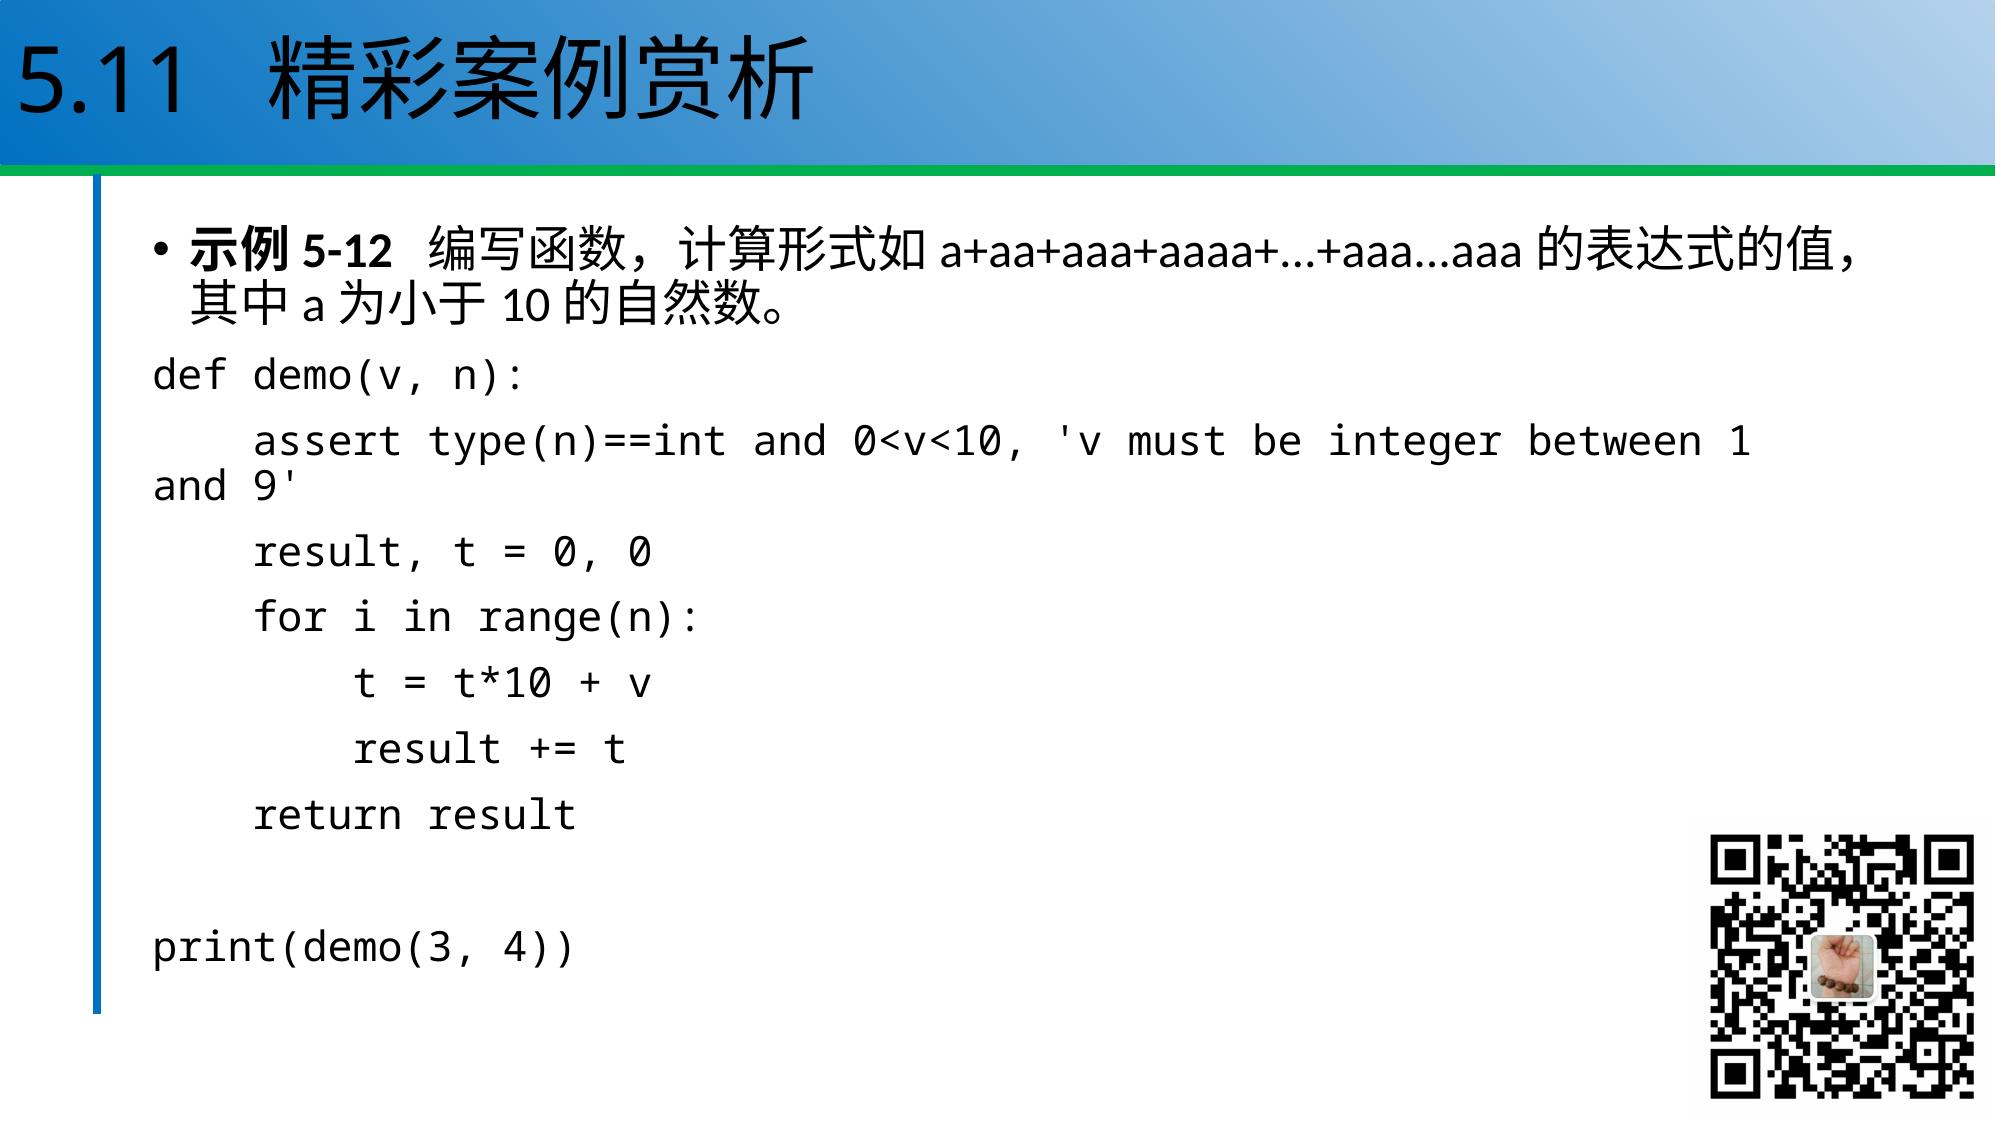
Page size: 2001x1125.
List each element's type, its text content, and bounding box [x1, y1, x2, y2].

slide_number [1412, 1042, 1863, 1103]
title 5.11 精彩案例赏析 [0, 0, 1995, 165]
list 示例5-12 编写函数，计算形式如a+aa+aaa+aaaa+...+aaa...aaa的表达式的值，其中a为小于10的自然数。 def demo(v, n): assert type(n)==int and 0<v<10, 'v must be integer between 1 and 9' result, t = 0, 0 for i in range(n): t = t*10 + v result += t return result print(demo(3, 4)) [137, 216, 1863, 978]
picture [1689, 813, 1995, 1120]
